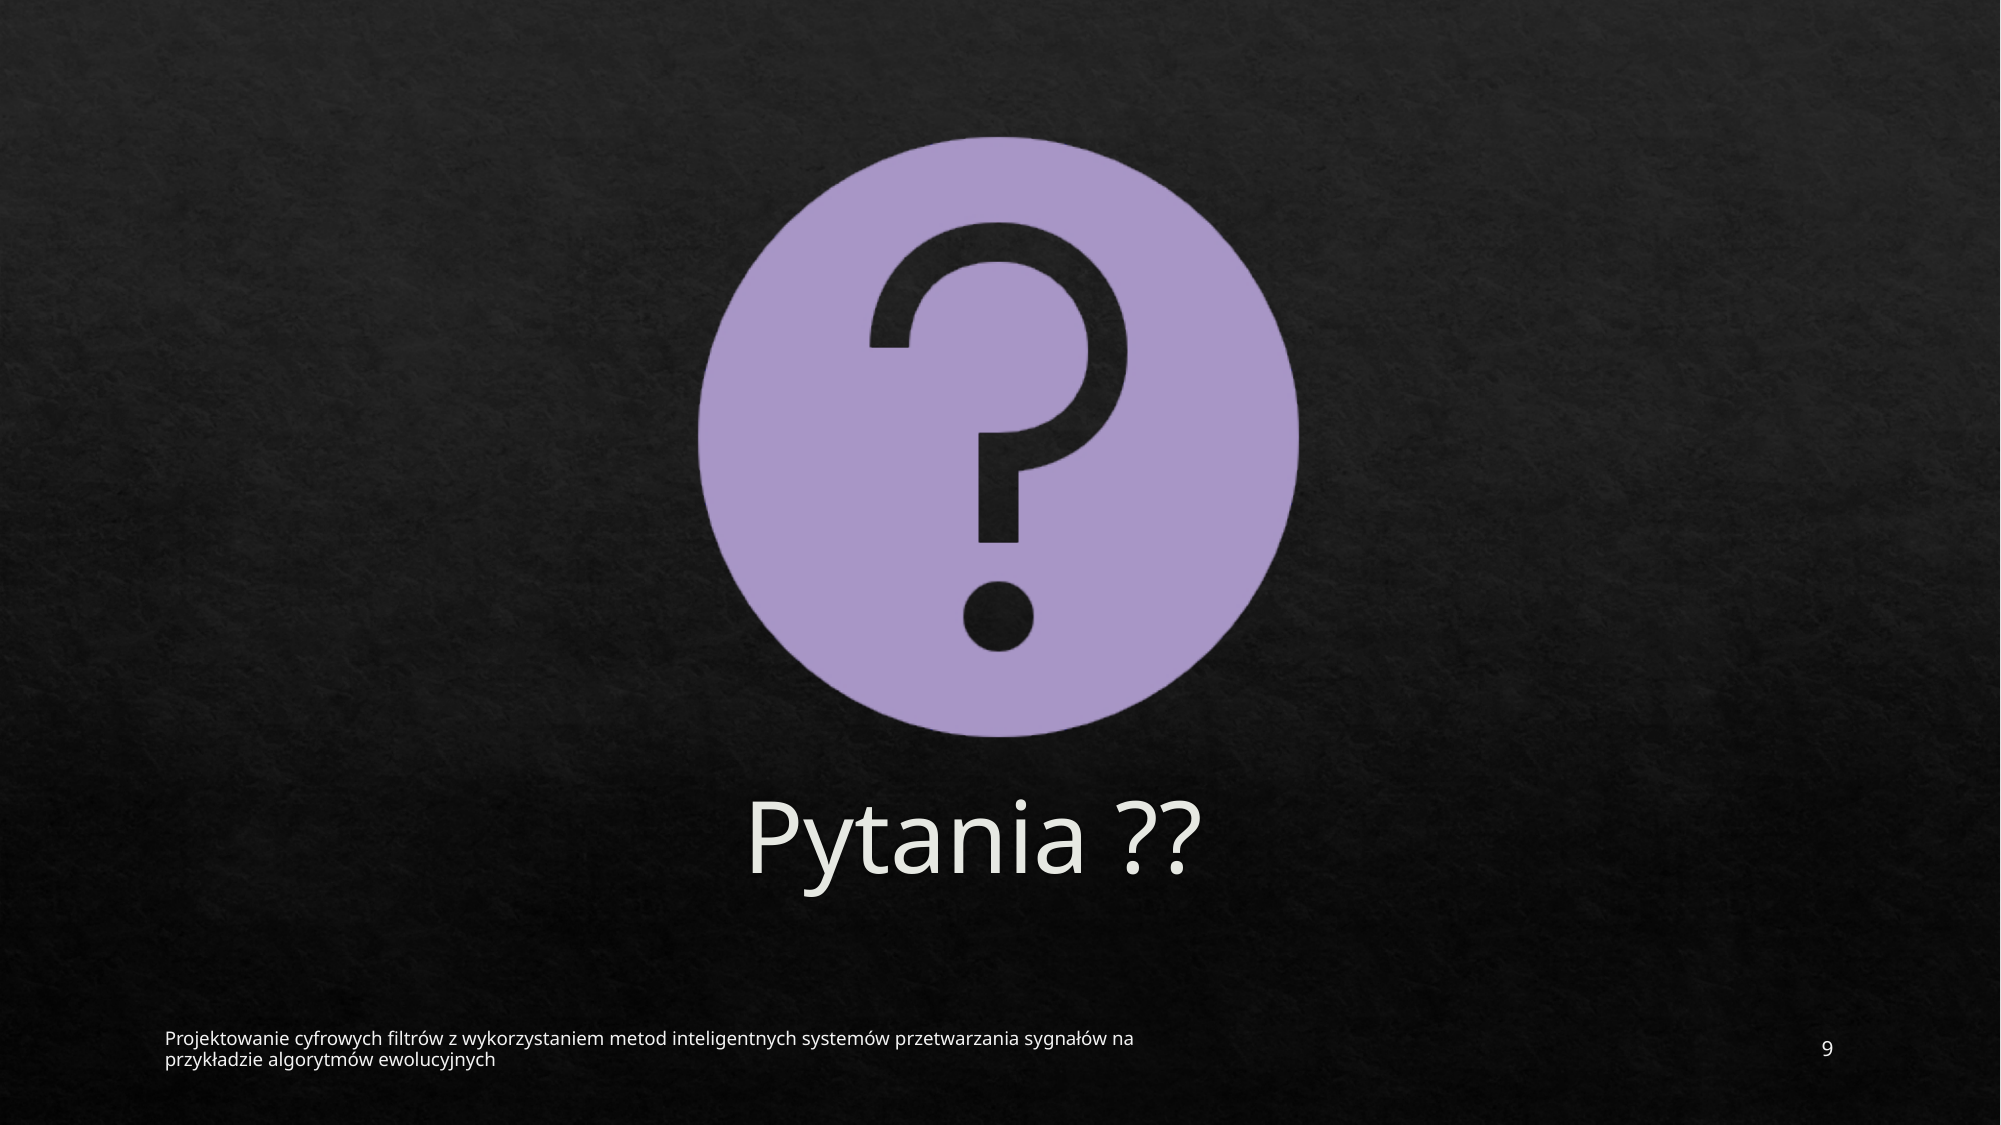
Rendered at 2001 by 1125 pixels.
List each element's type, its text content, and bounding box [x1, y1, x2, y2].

slide_number 9 [1724, 1020, 1849, 1080]
footer Projektowanie cyfrowych filtrów z wykorzystaniem metod inteligentnych systemów przetwarzania sygnałów na przykładzie algorytmów ewolucyjnych [149, 1020, 1245, 1080]
picture [624, 63, 1374, 813]
text_box [0, 0, 2000, 1125]
title Pytania ?? [224, 722, 1774, 902]
